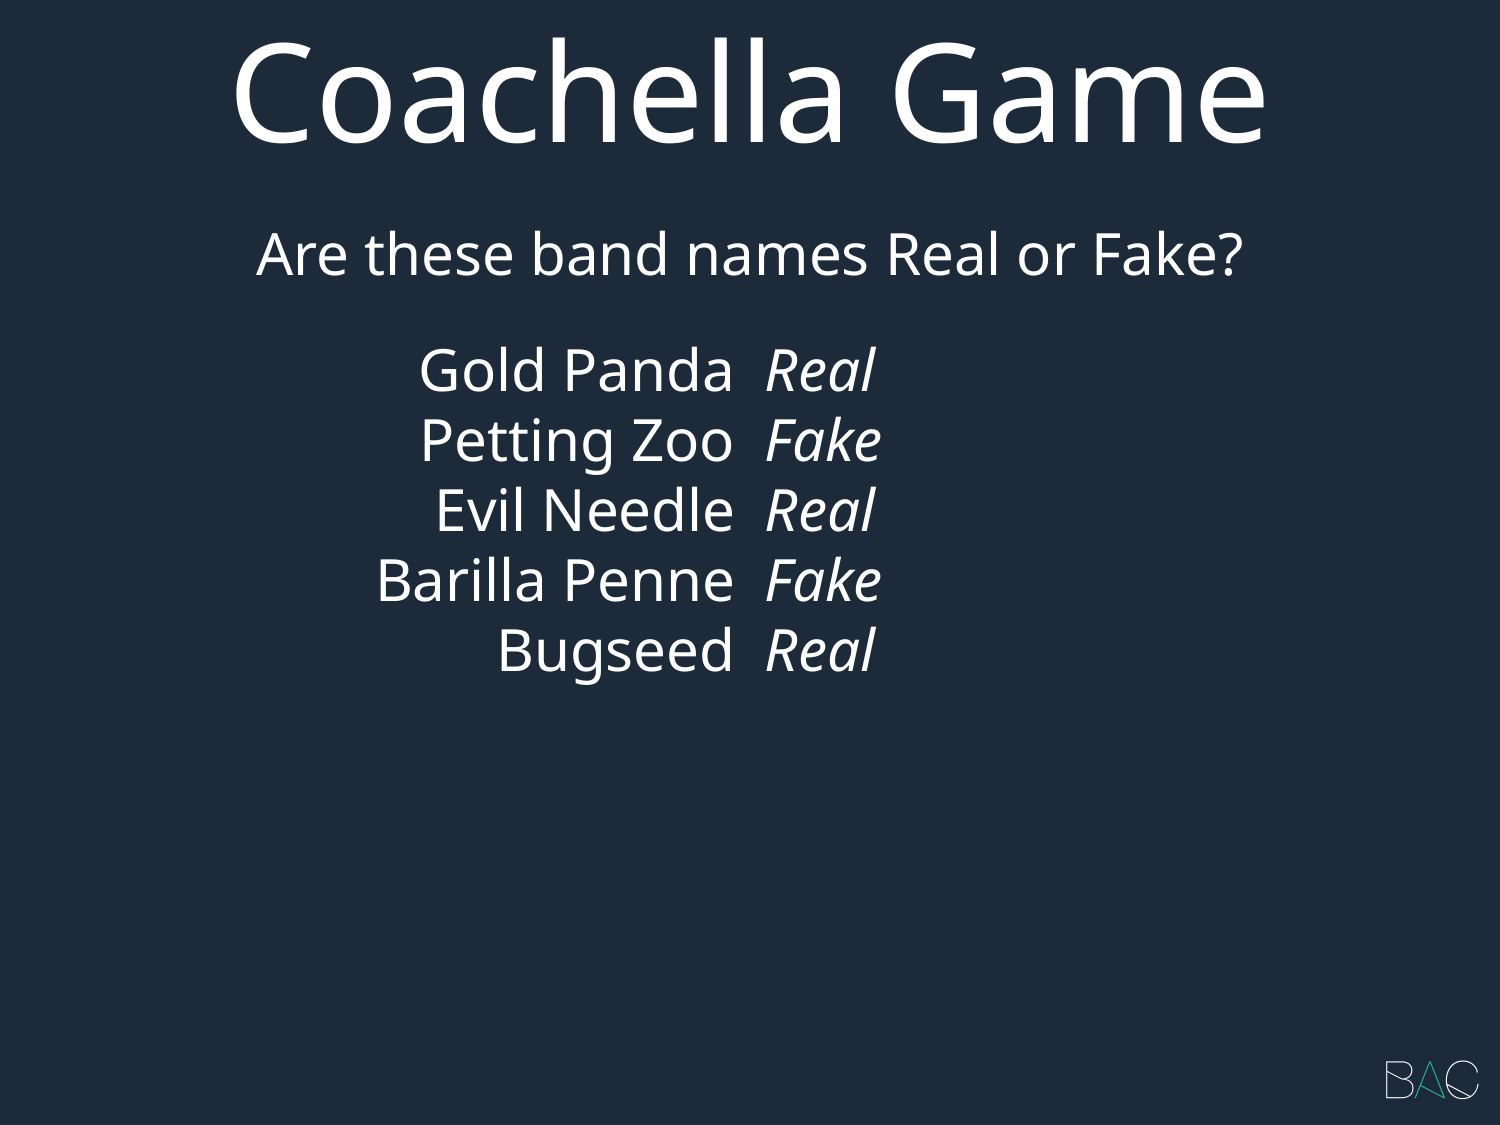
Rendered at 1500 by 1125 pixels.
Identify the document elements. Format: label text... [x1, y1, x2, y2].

text_box Coachella Game [0, 0, 1500, 178]
text_box Gold Panda Petting Zoo Evil Needle Barilla Penne Bugseed [0, 325, 749, 691]
picture [1379, 1054, 1484, 1108]
text_box Real Fake Real Fake Real [749, 325, 1500, 691]
text_box Are these band names Real or Fake? [0, 209, 1500, 294]
